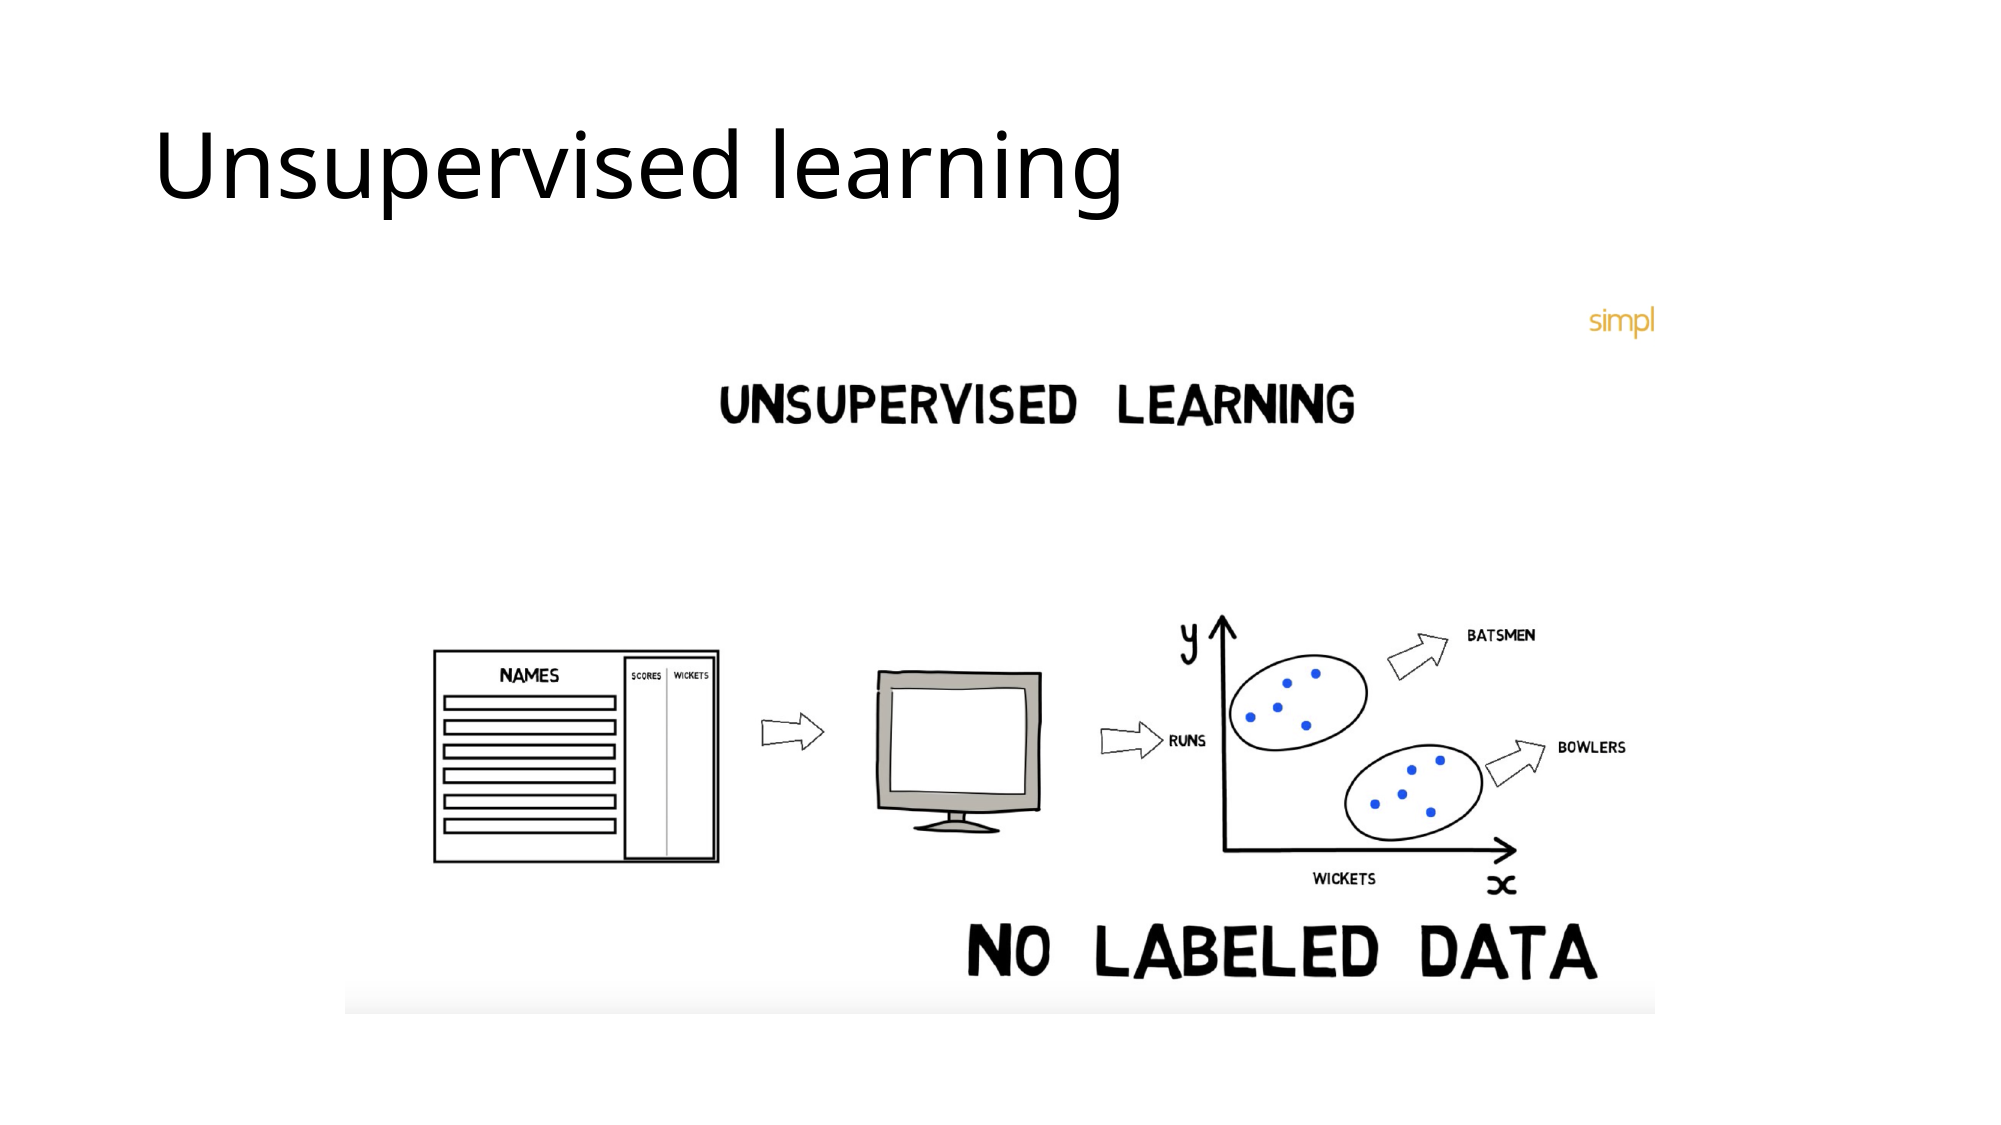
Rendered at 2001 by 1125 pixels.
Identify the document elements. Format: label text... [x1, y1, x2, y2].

title Unsupervised learning [137, 59, 1863, 278]
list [345, 299, 1655, 1014]
